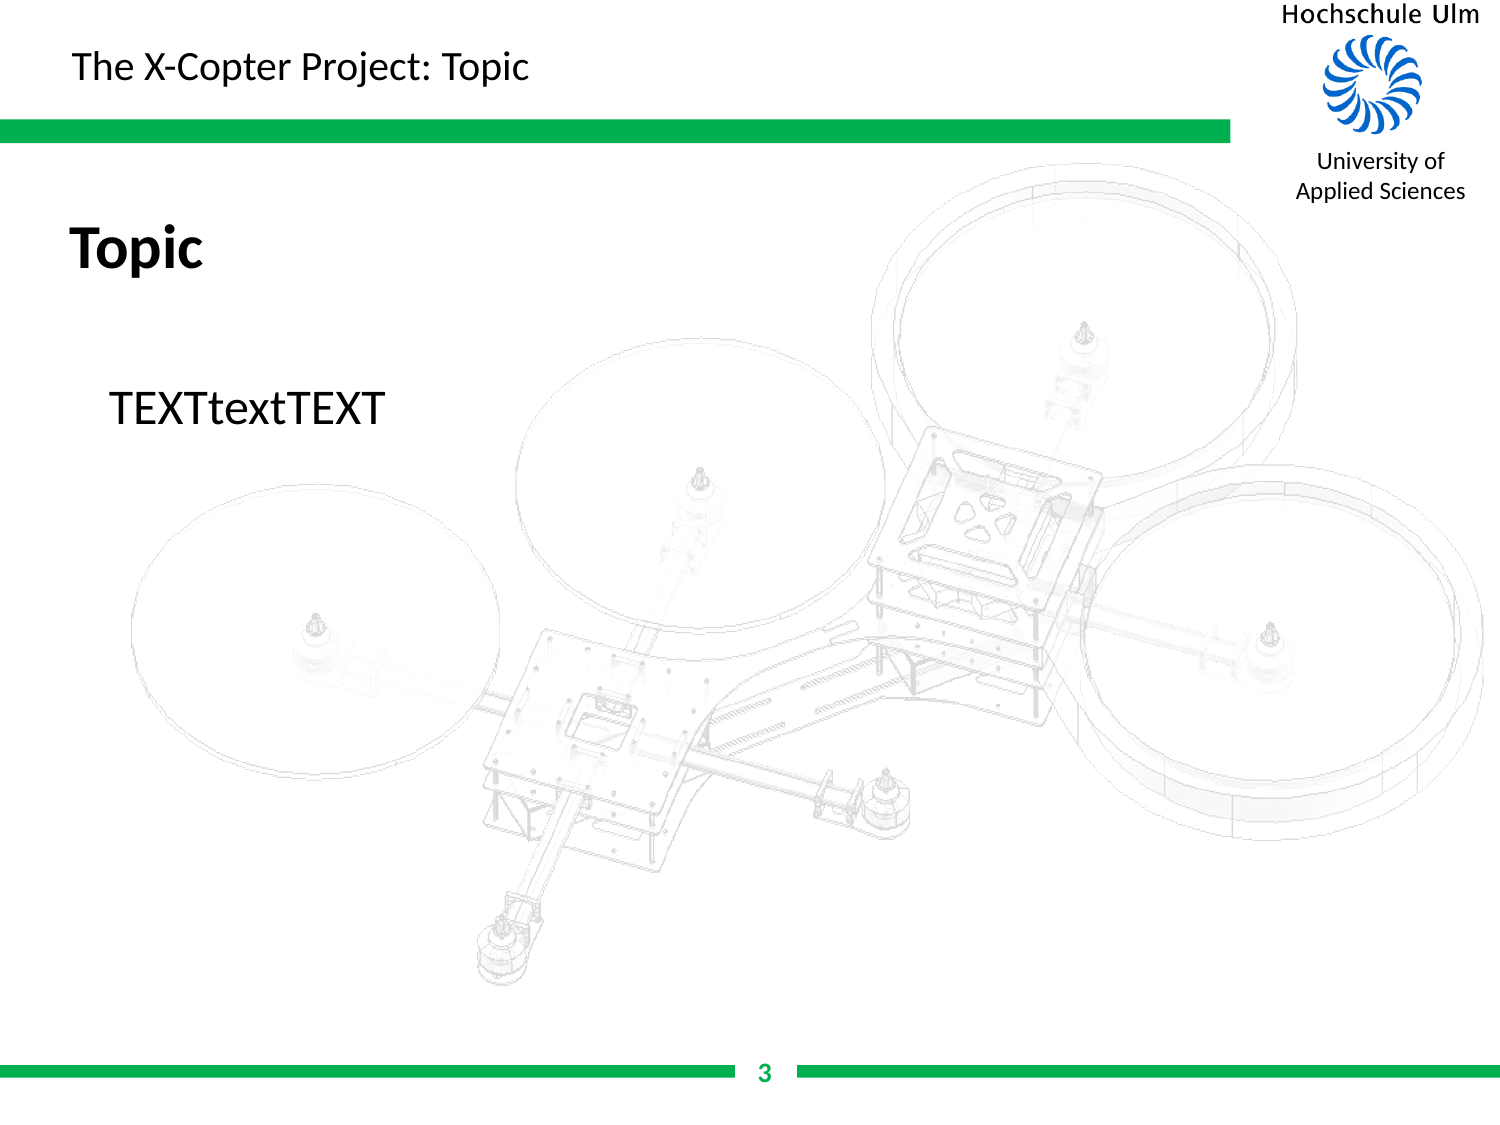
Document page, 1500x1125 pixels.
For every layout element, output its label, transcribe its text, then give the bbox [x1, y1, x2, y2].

slide_number 3 [734, 1041, 795, 1102]
text_box TEXTtextTEXT [94, 367, 602, 443]
text_box [0, 1064, 736, 1079]
text_box [0, 118, 1232, 144]
text_box The X-Copter Project: Topic [56, 31, 545, 96]
text_box Topic [55, 198, 219, 289]
text_box University of Applied Sciences [1281, 138, 1481, 213]
picture [1279, 0, 1482, 138]
text_box [796, 1064, 1500, 1079]
